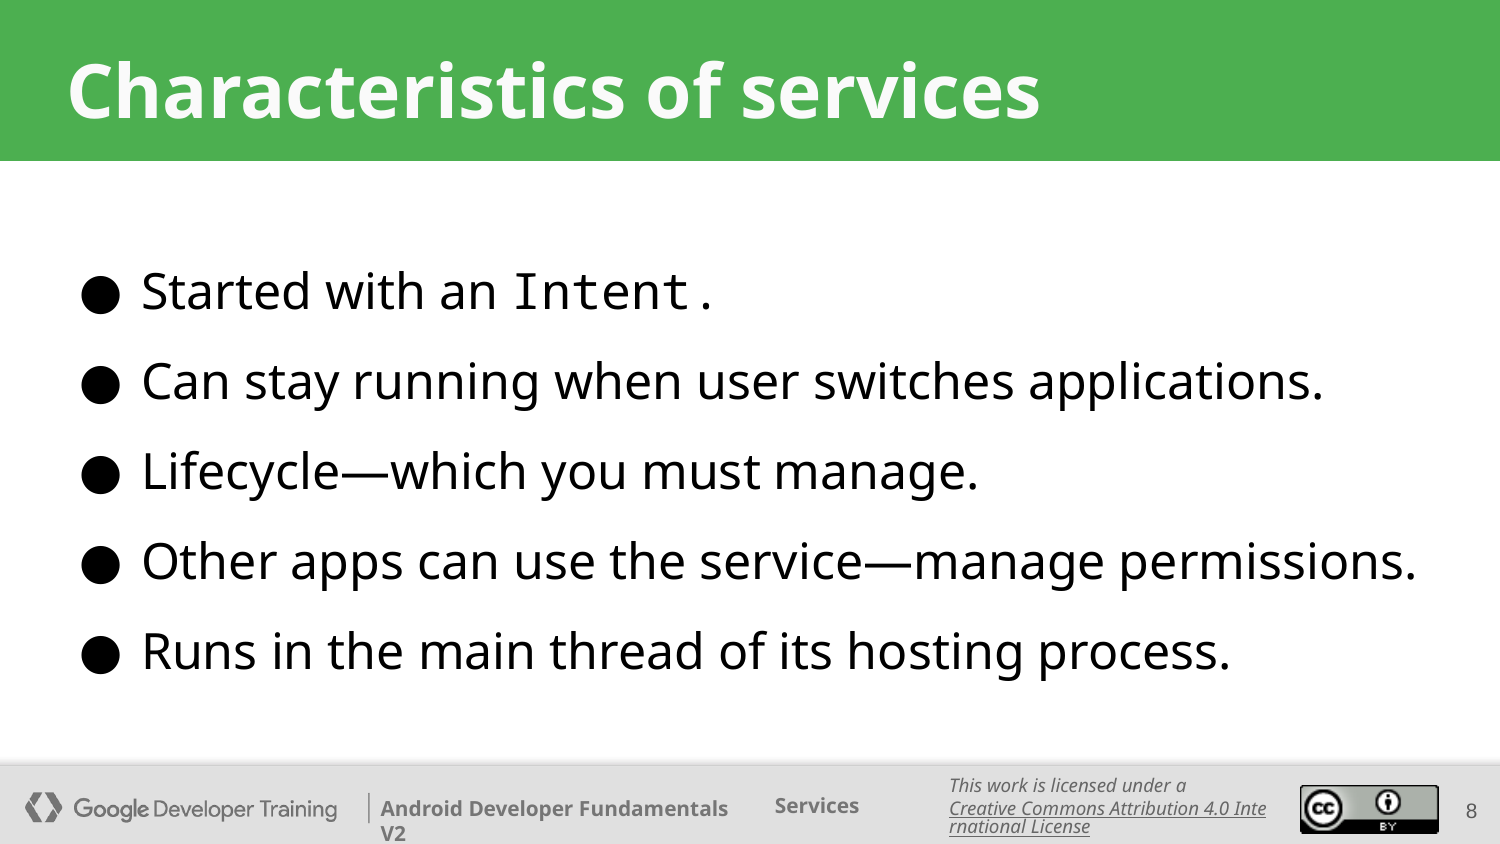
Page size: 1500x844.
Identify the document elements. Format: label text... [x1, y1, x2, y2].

title Characteristics of services [51, 28, 1449, 122]
slide_number ‹#› [1402, 777, 1493, 842]
picture [0, 161, 1500, 844]
subtitle Started with an Intent. Can stay running when user switches applications. Lifecycle—which you must manage. Other apps can use the service—manage permissions. Runs in the main thread of its hosting process. [51, 214, 1449, 707]
